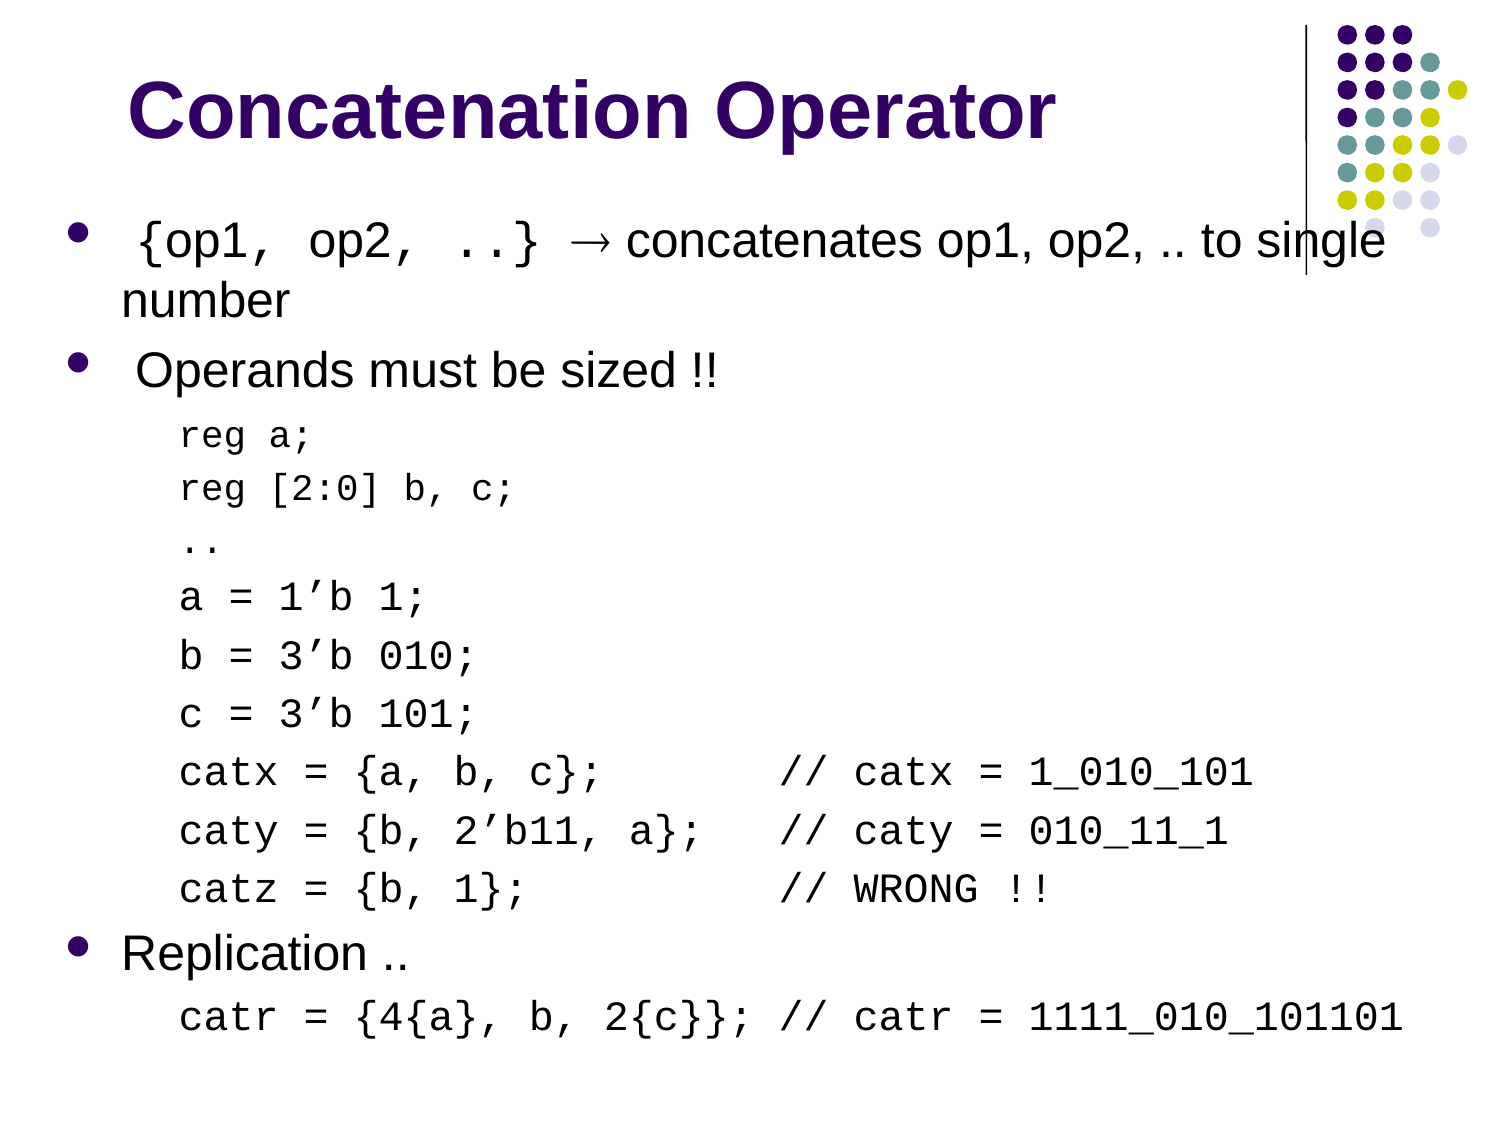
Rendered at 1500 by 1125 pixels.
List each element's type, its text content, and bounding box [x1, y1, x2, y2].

title Concatenation Operator [112, 50, 1388, 163]
list {op1, op2, ..}  concatenates op1, op2, .. to single number Operands must be sized !! reg a; reg [2:0] b, c; .. a = 1’b 1; b = 3’b 010; c = 3’b 101; catx = {a, b, c}; // catx = 1_010_101 caty = {b, 2’b11, a}; // caty = 010_11_1 catz = {b, 1}; // WRONG !! Replication .. catr = {4{a}, b, 2{c}}; // catr = 1111_010_101101 [50, 200, 1463, 1025]
